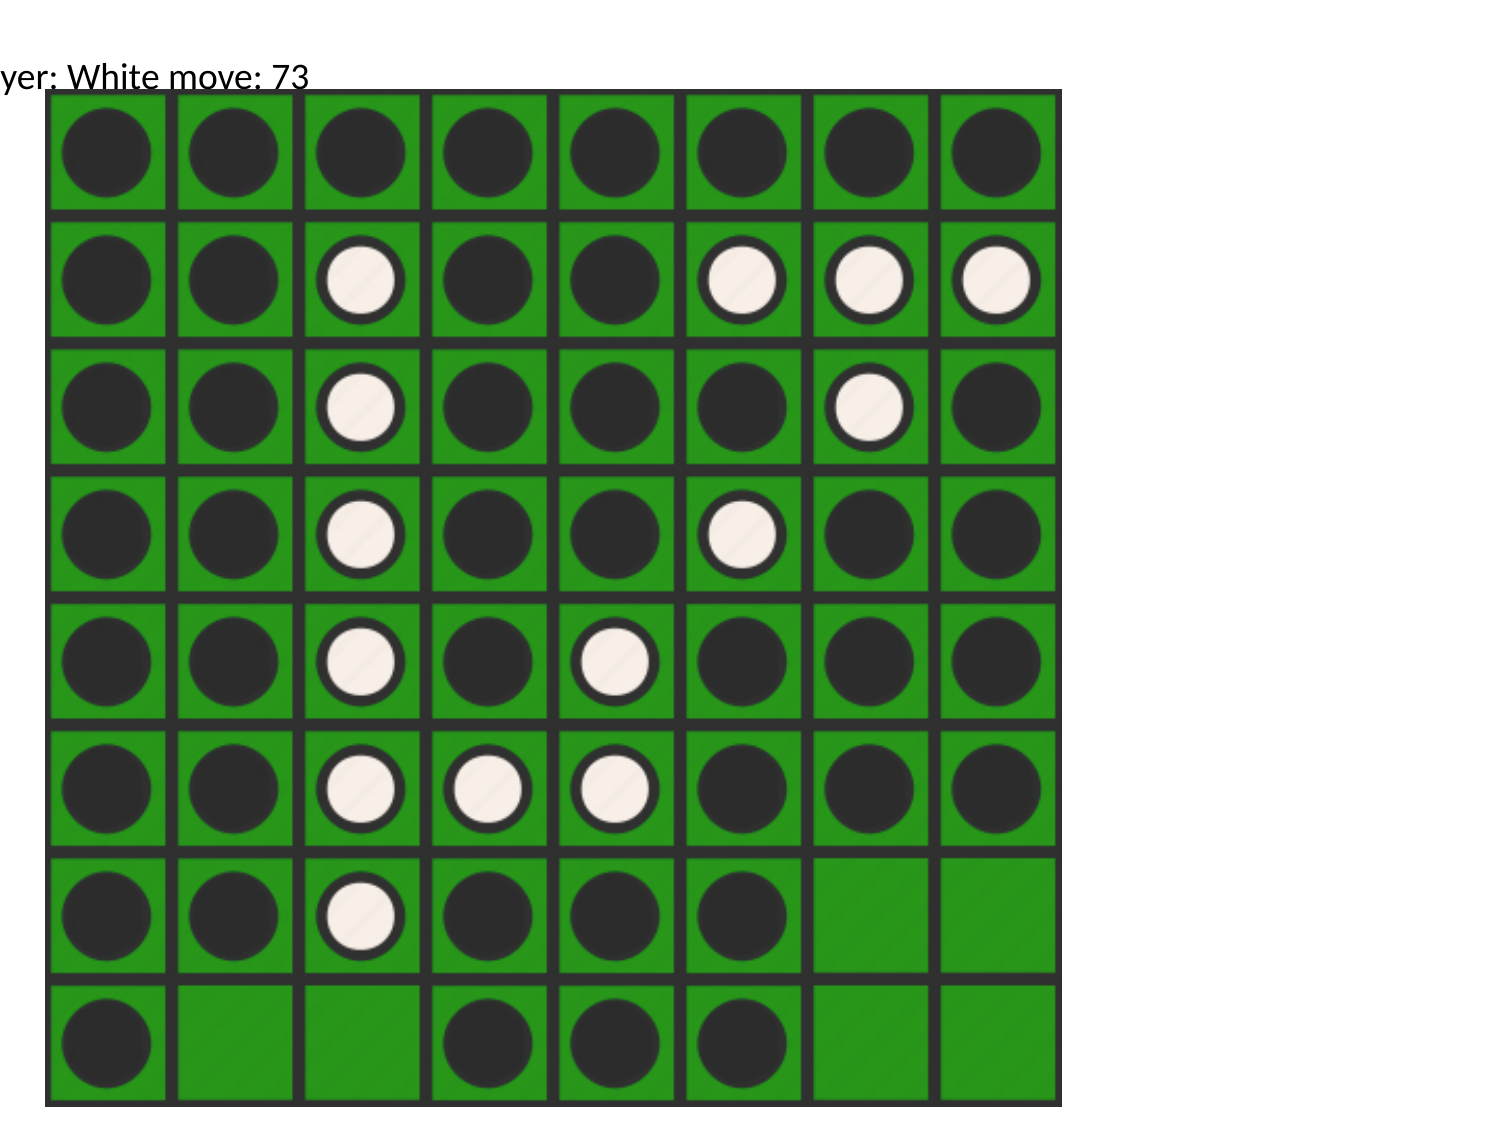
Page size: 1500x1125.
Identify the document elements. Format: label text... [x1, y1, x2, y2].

picture [44, 89, 1062, 1107]
text_box turn: 54 player: White move: 73 [0, 44, 325, 105]
